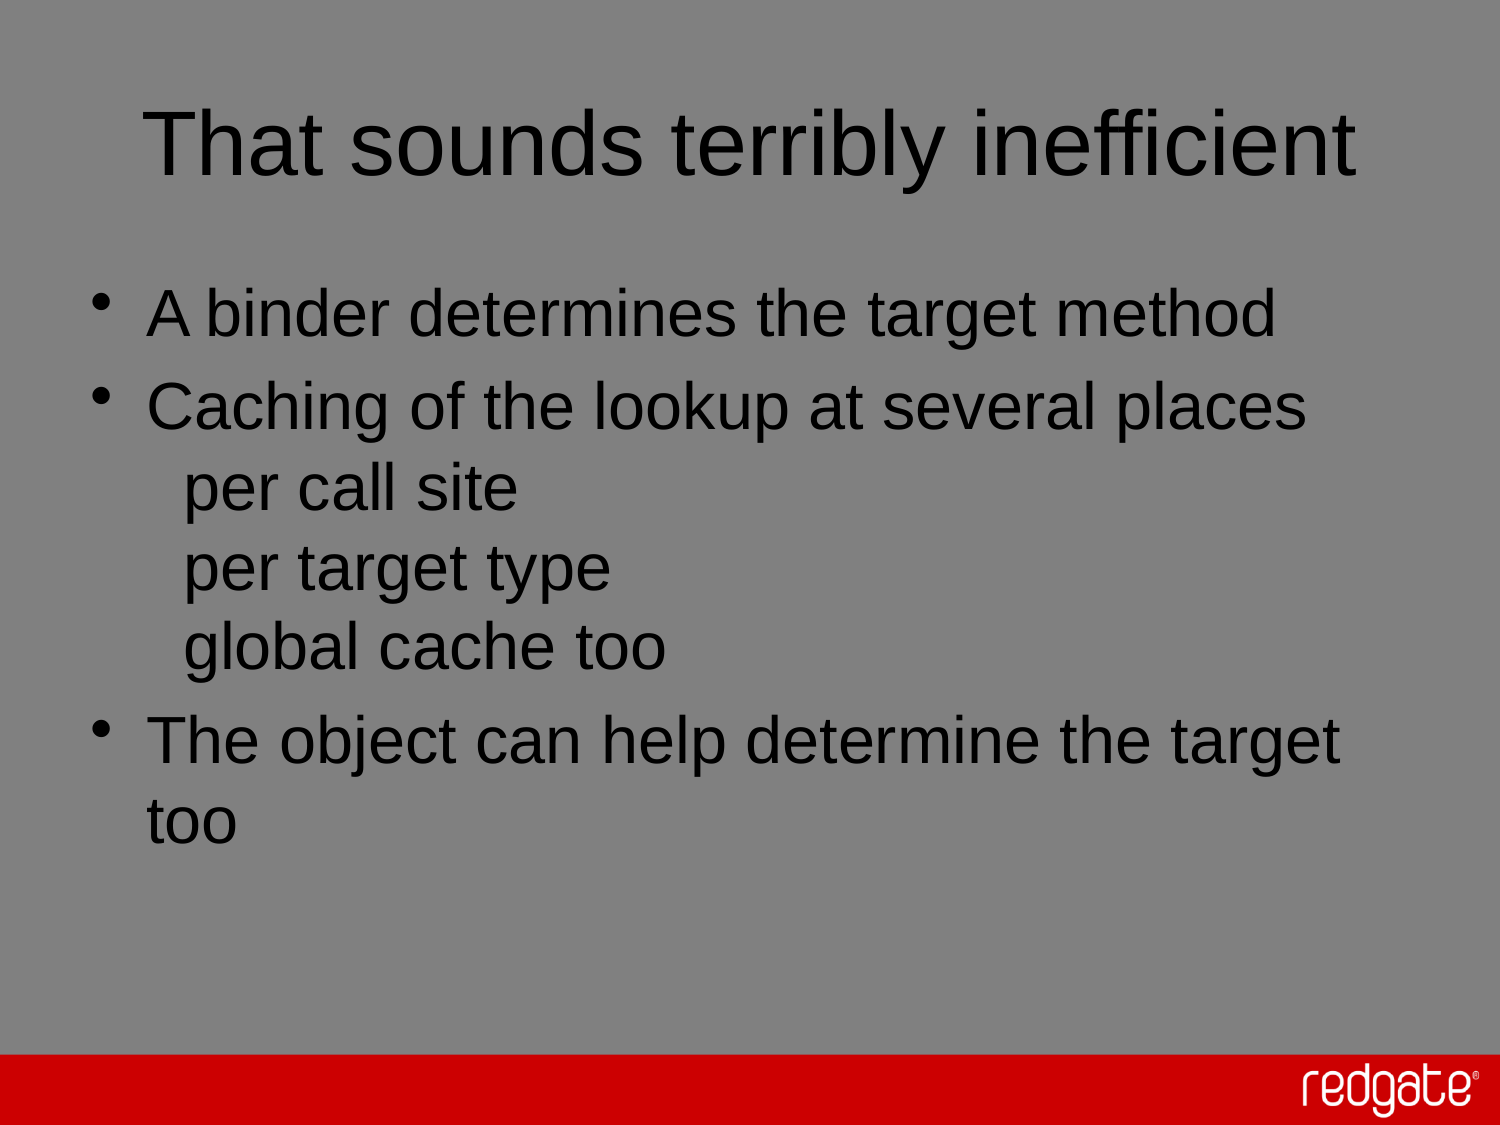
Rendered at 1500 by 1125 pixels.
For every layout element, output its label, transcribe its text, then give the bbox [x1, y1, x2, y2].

text_box [0, 1053, 1500, 1125]
list A binder determines the target method Caching of the lookup at several places per call site per target type global cache too The object can help determine the target too [74, 262, 1426, 1006]
picture [1301, 1061, 1481, 1120]
title That sounds terribly inefficient [74, 44, 1426, 233]
